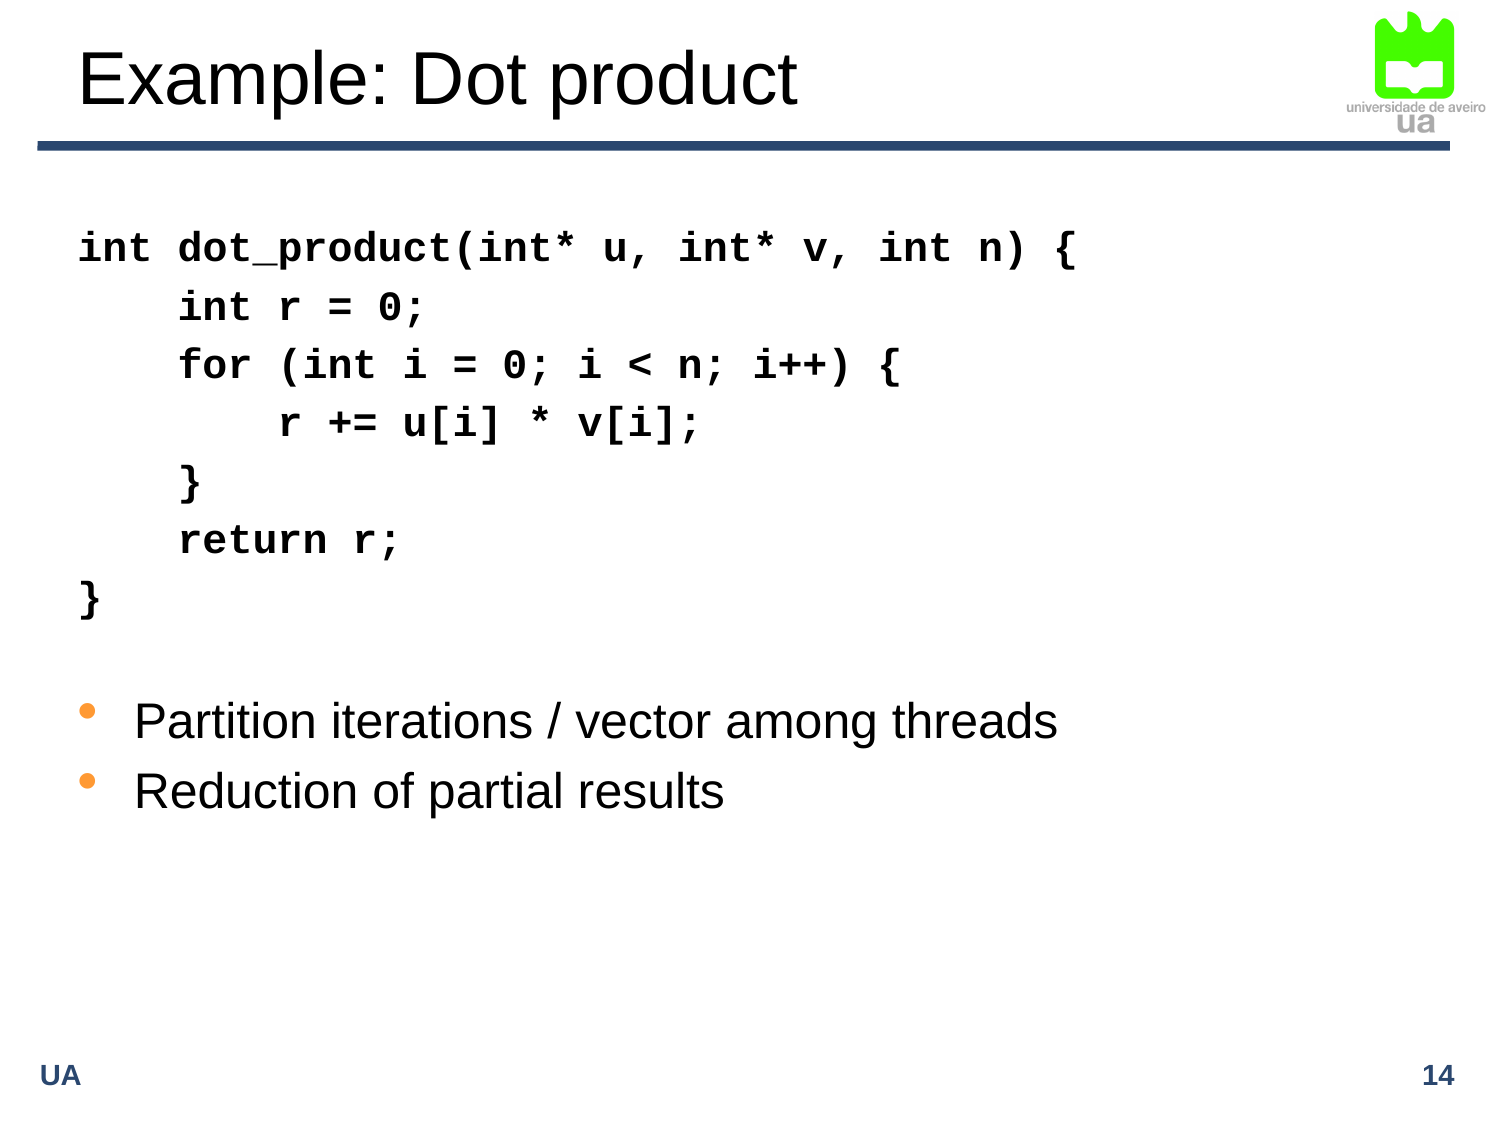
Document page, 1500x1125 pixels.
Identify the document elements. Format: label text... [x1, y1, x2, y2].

title Example: Dot product [62, 24, 1375, 125]
picture [1374, 11, 1459, 99]
list int dot_product(int* u, int* v, int n) { int r = 0; for (int i = 0; i < n; i++) { r += u[i] * v[i]; } return r; } Partition iterations / vector among threads Reduction of partial results [62, 212, 1413, 955]
picture [1375, 100, 1486, 134]
